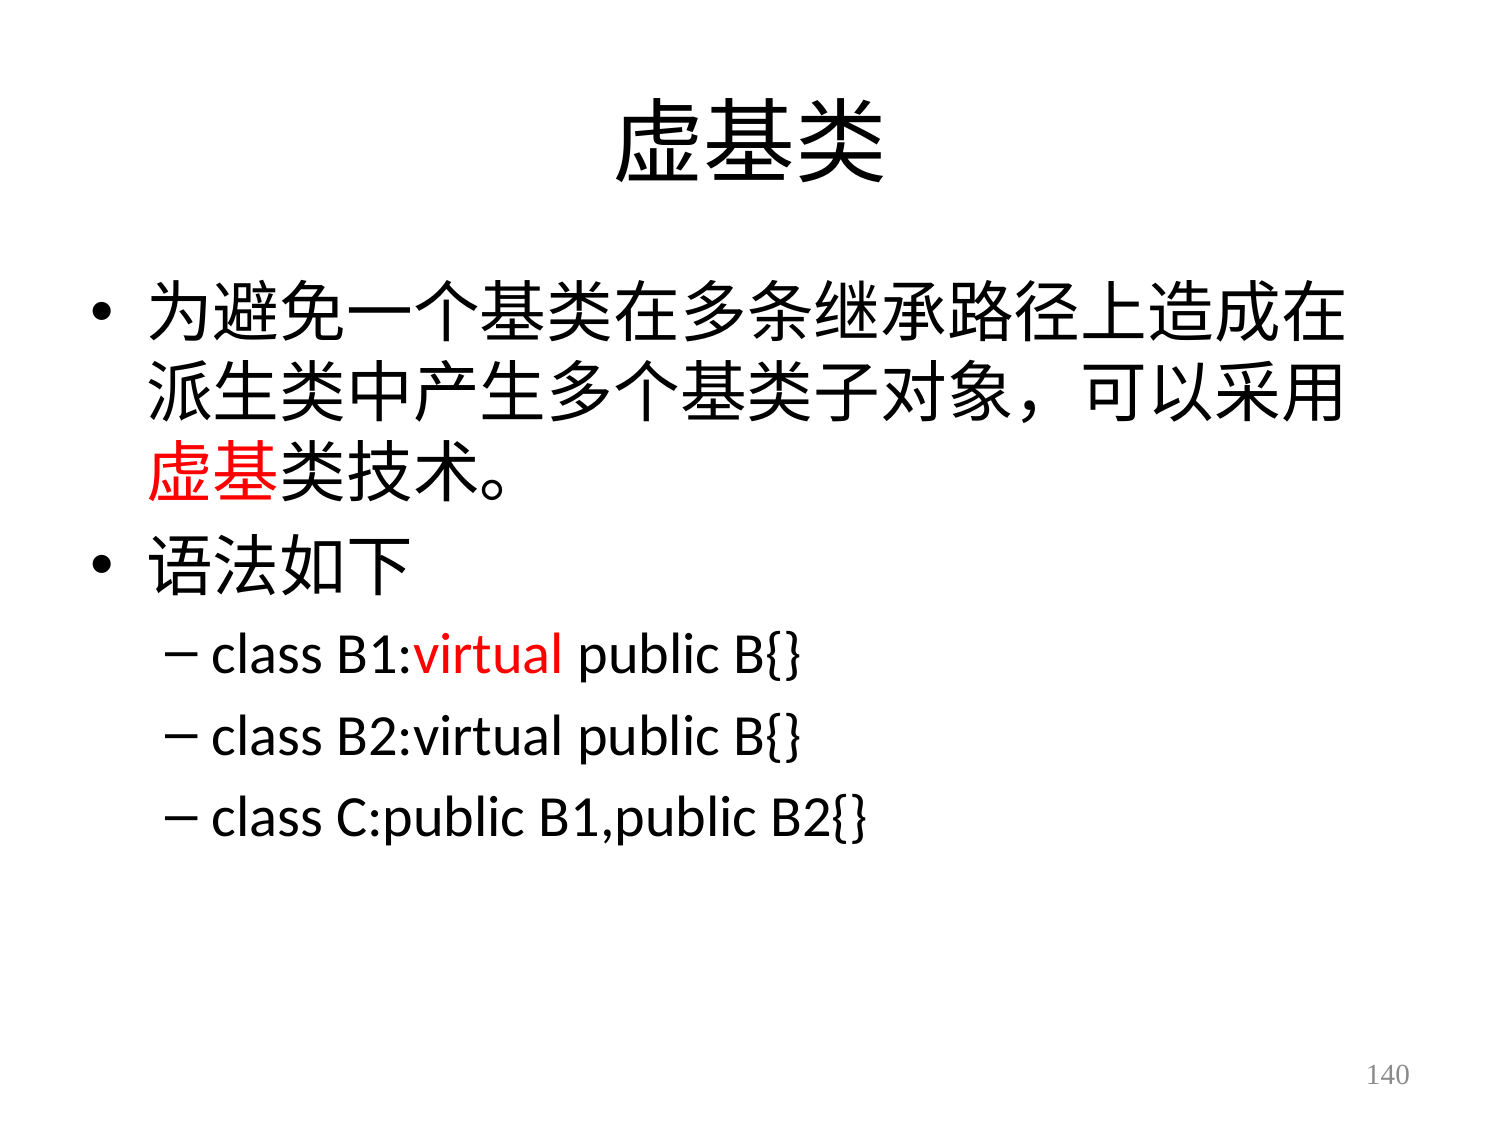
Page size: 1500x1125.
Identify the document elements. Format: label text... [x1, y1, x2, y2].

list 为避免一个基类在多条继承路径上造成在派生类中产生多个基类子对象，可以采用虚基类技术。 语法如下 class B1:virtual public B{} class B2:virtual public B{} class C:public B1,public B2{} [75, 262, 1425, 1005]
title 虚基类 [75, 45, 1425, 233]
slide_number 140 [1074, 1042, 1425, 1103]
